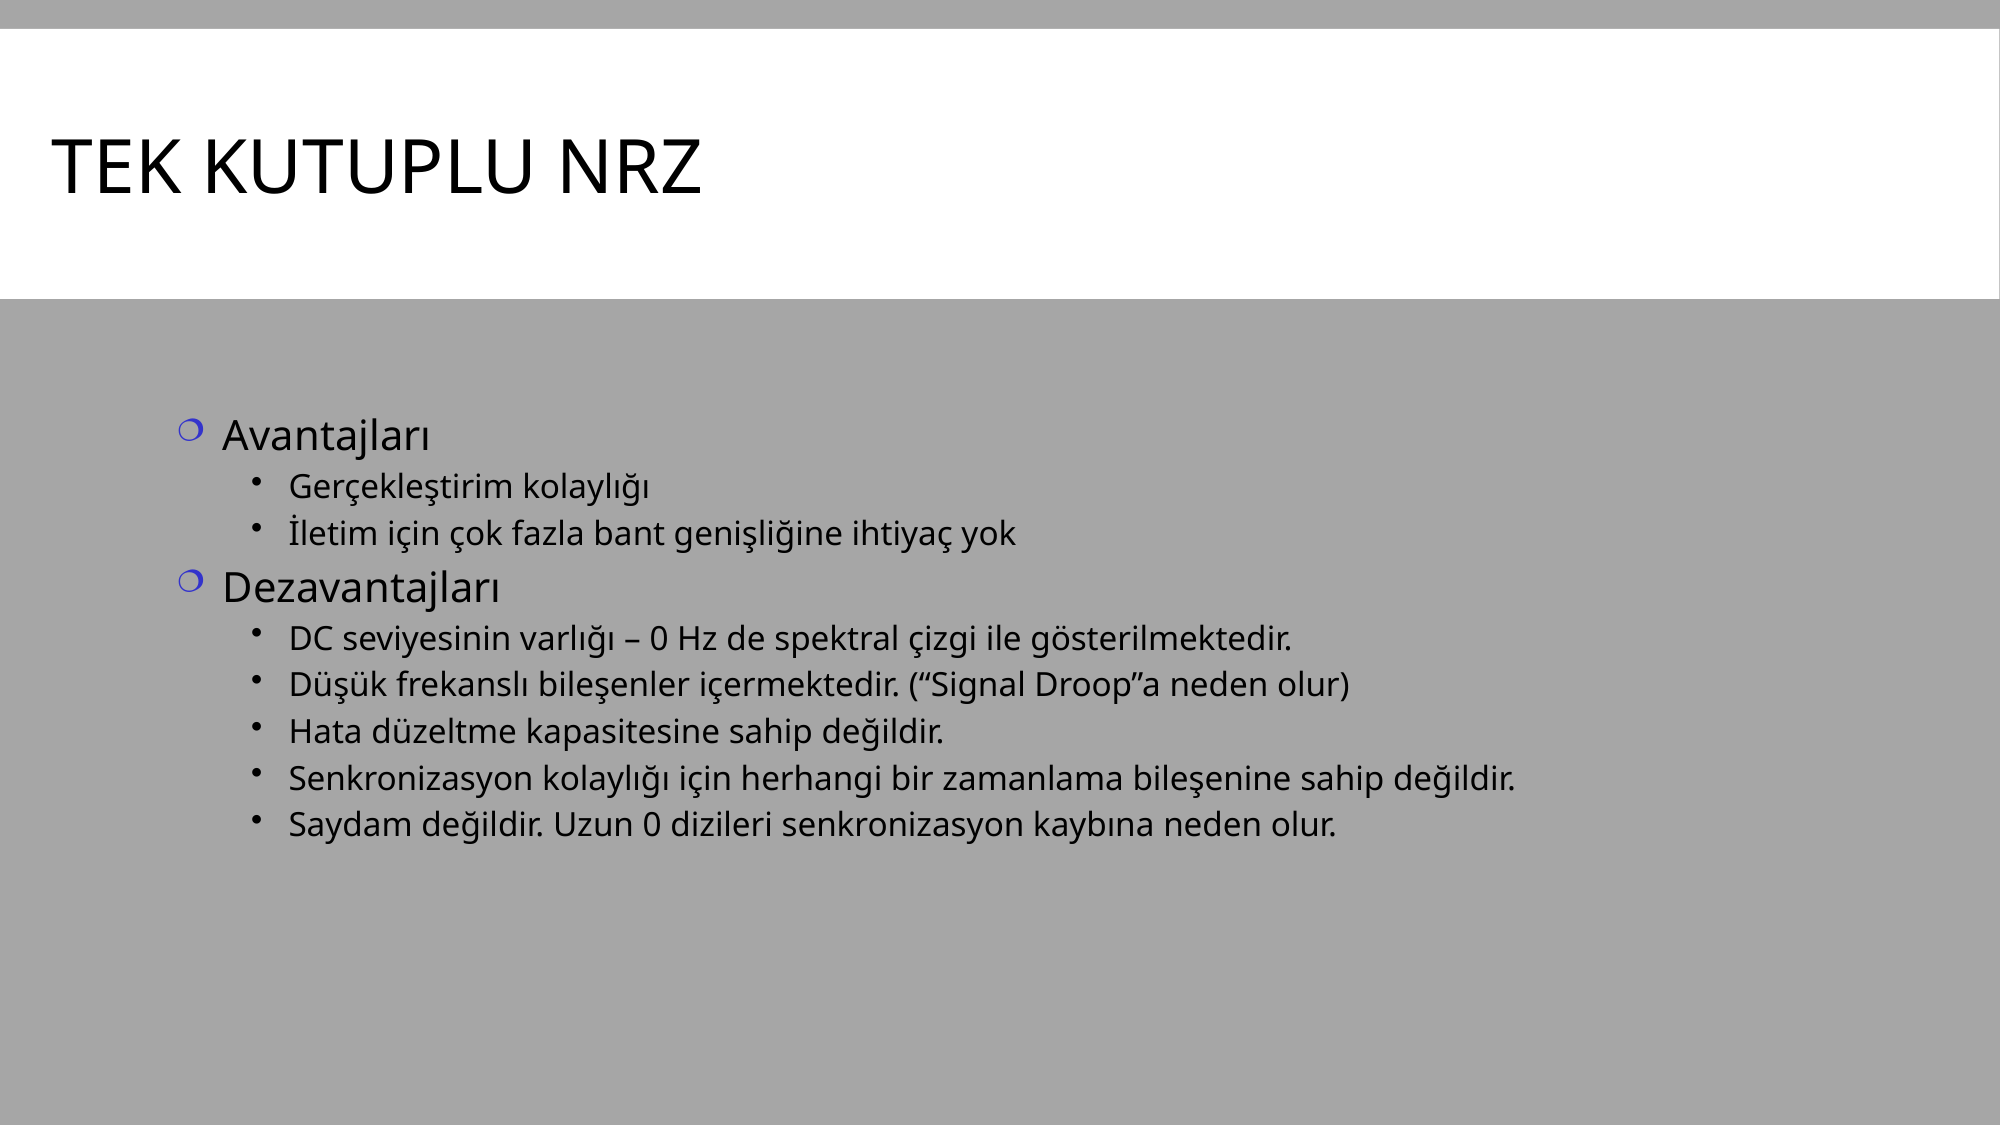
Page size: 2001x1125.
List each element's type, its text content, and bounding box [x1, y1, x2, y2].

title Tek kutuplu NRZ [36, 46, 1803, 295]
text_box Avantajları Gerçekleştirim kolaylığı İletim için çok fazla bant genişliğine ihtiyaç yok Dezavantajları DC seviyesinin varlığı – 0 Hz de spektral çizgi ile gösterilmektedir. Düşük frekanslı bileşenler içermektedir. (“Signal Droop”a neden olur) Hata düzeltme kapasitesine sahip değildir. Senkronizasyon kolaylığı için herhangi bir zamanlama bileşenine sahip değildir. Saydam değildir. Uzun 0 dizileri senkronizasyon kaybına neden olur. [86, 333, 1650, 1009]
